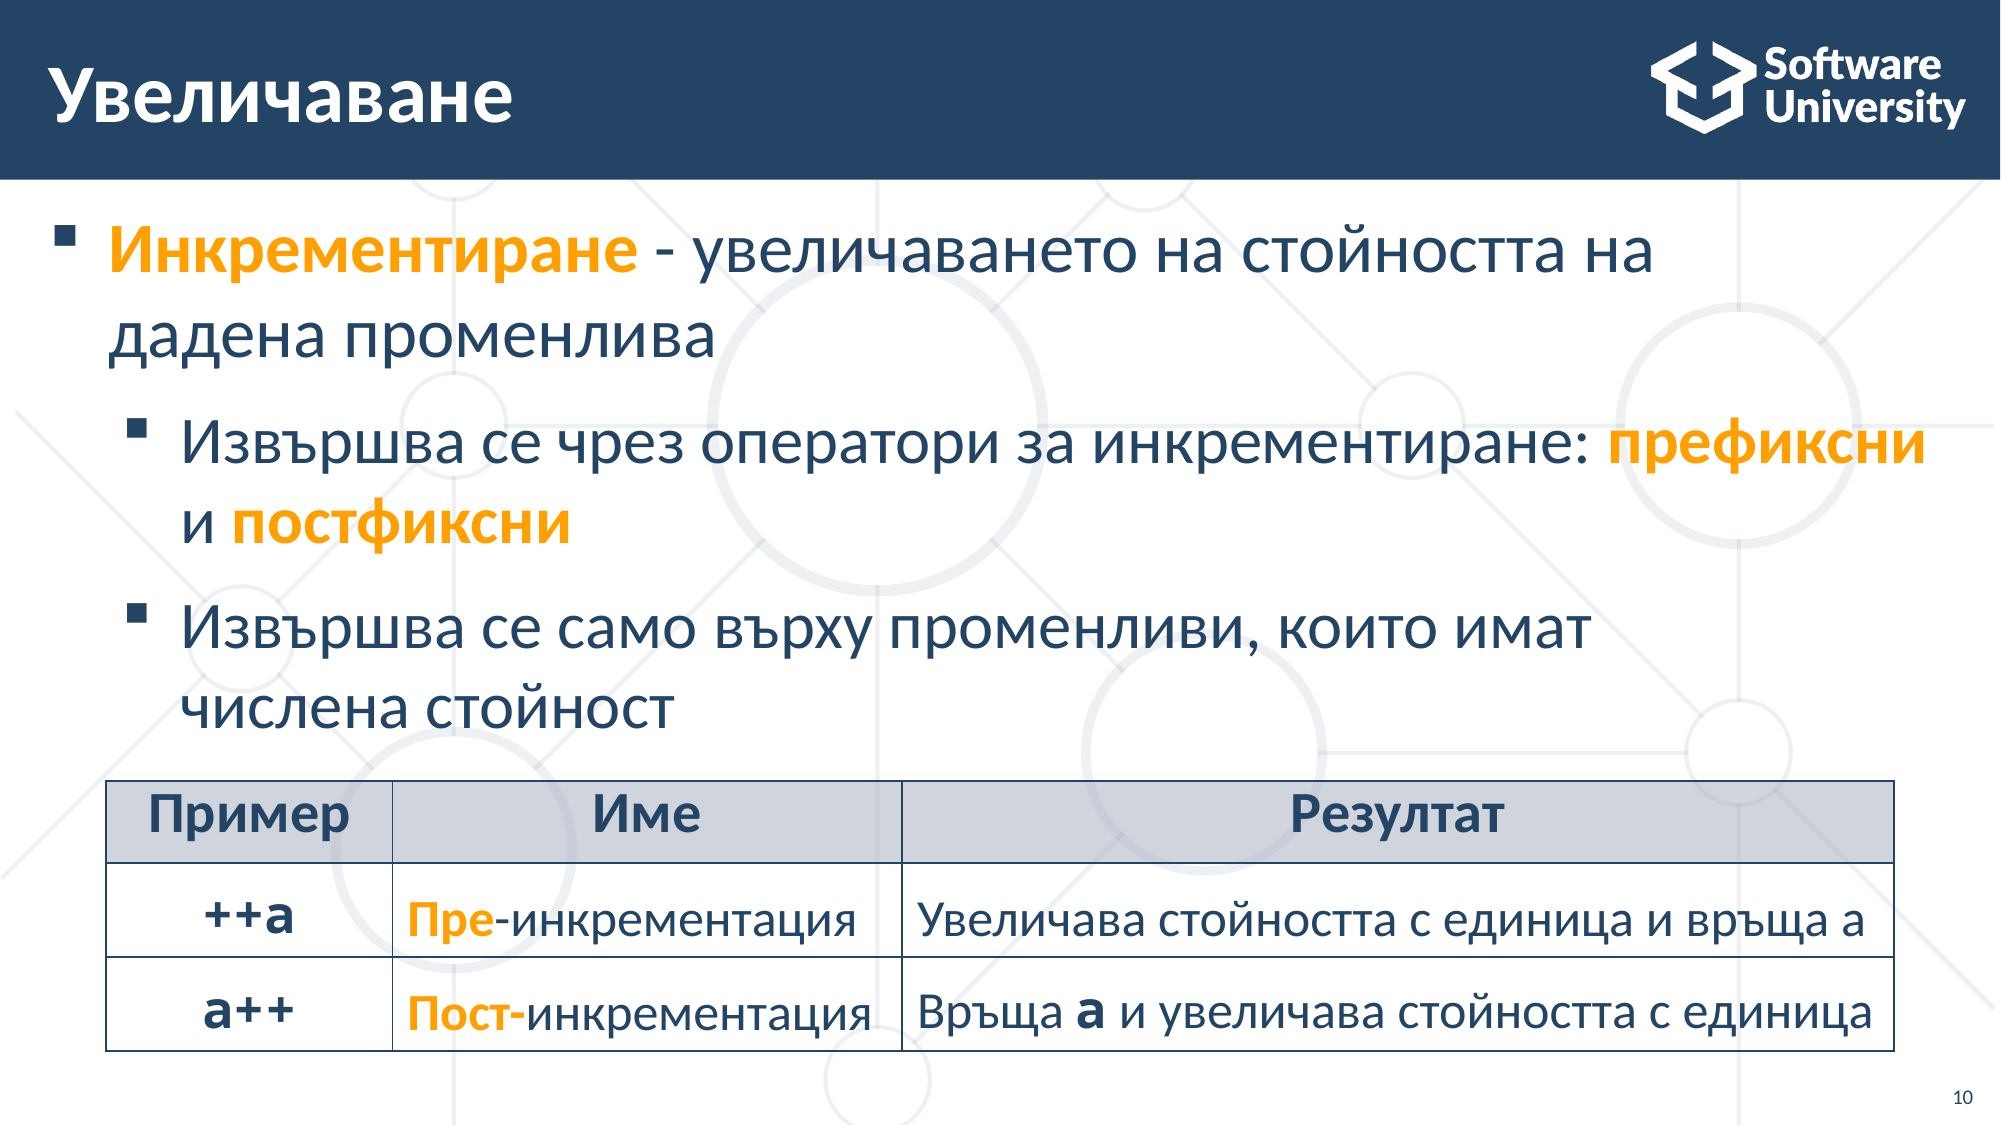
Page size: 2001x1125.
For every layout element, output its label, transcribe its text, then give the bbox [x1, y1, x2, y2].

table_cell а++ [107, 958, 392, 1050]
title Увеличаване [31, 16, 1625, 162]
table_cell Пост-инкрементация [393, 958, 901, 1050]
table_header Име [393, 782, 901, 862]
picture [1651, 41, 1966, 134]
table_cell ++a [107, 864, 392, 956]
list Инкрементиране - увеличаването на стойността на дадена променлива Извършва се чрез оператори за инкрементиране: префиксни и постфиксни Извършва се само върху променливи, които имат числена стойност [31, 196, 1970, 1104]
table_cell Увеличава стойността с единица и връща а [903, 864, 1893, 956]
table_cell Връща а и увеличава стойността с единица [903, 958, 1893, 1050]
table_cell Пре-инкрементация [393, 864, 901, 956]
slide_number 10 [1927, 1067, 1989, 1117]
table_header Резултат [903, 782, 1893, 862]
table_header Пример [107, 782, 392, 862]
